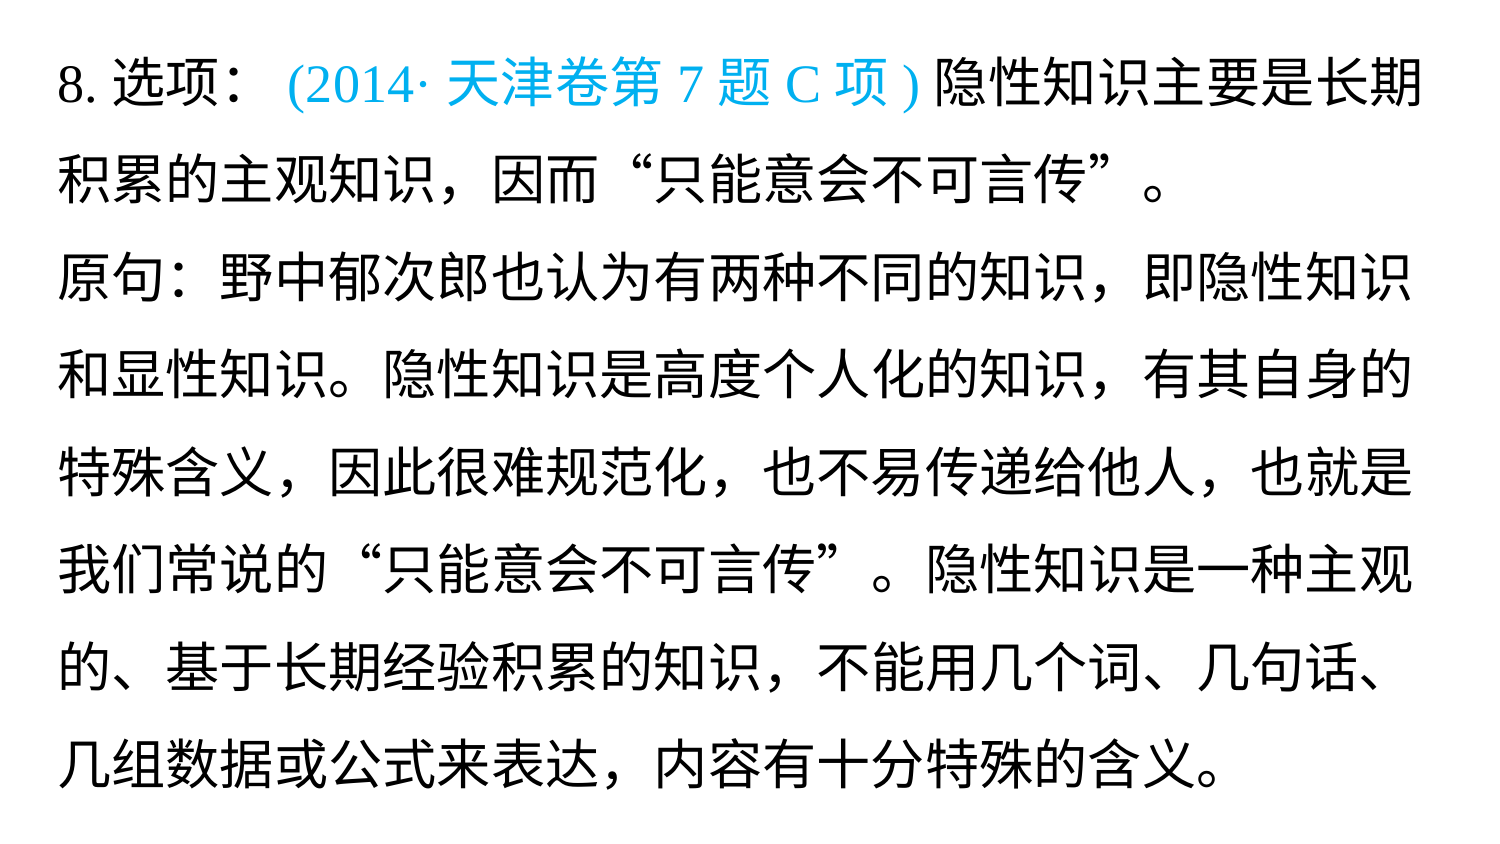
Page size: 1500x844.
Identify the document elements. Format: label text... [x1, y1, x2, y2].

text_box 8.选项：(2014·天津卷第7题C项)隐性知识主要是长期积累的主观知识，因而“只能意会不可言传”。 原句：野中郁次郎也认为有两种不同的知识，即隐性知识和显性知识。隐性知识是高度个人化的知识，有其自身的特殊含义，因此很难规范化，也不易传递给他人，也就是我们常说的“只能意会不可言传”。隐性知识是一种主观的、基于长期经验积累的知识，不能用几个词、几句话、几组数据或公式来表达，内容有十分特殊的含义。 [42, 8, 1439, 803]
